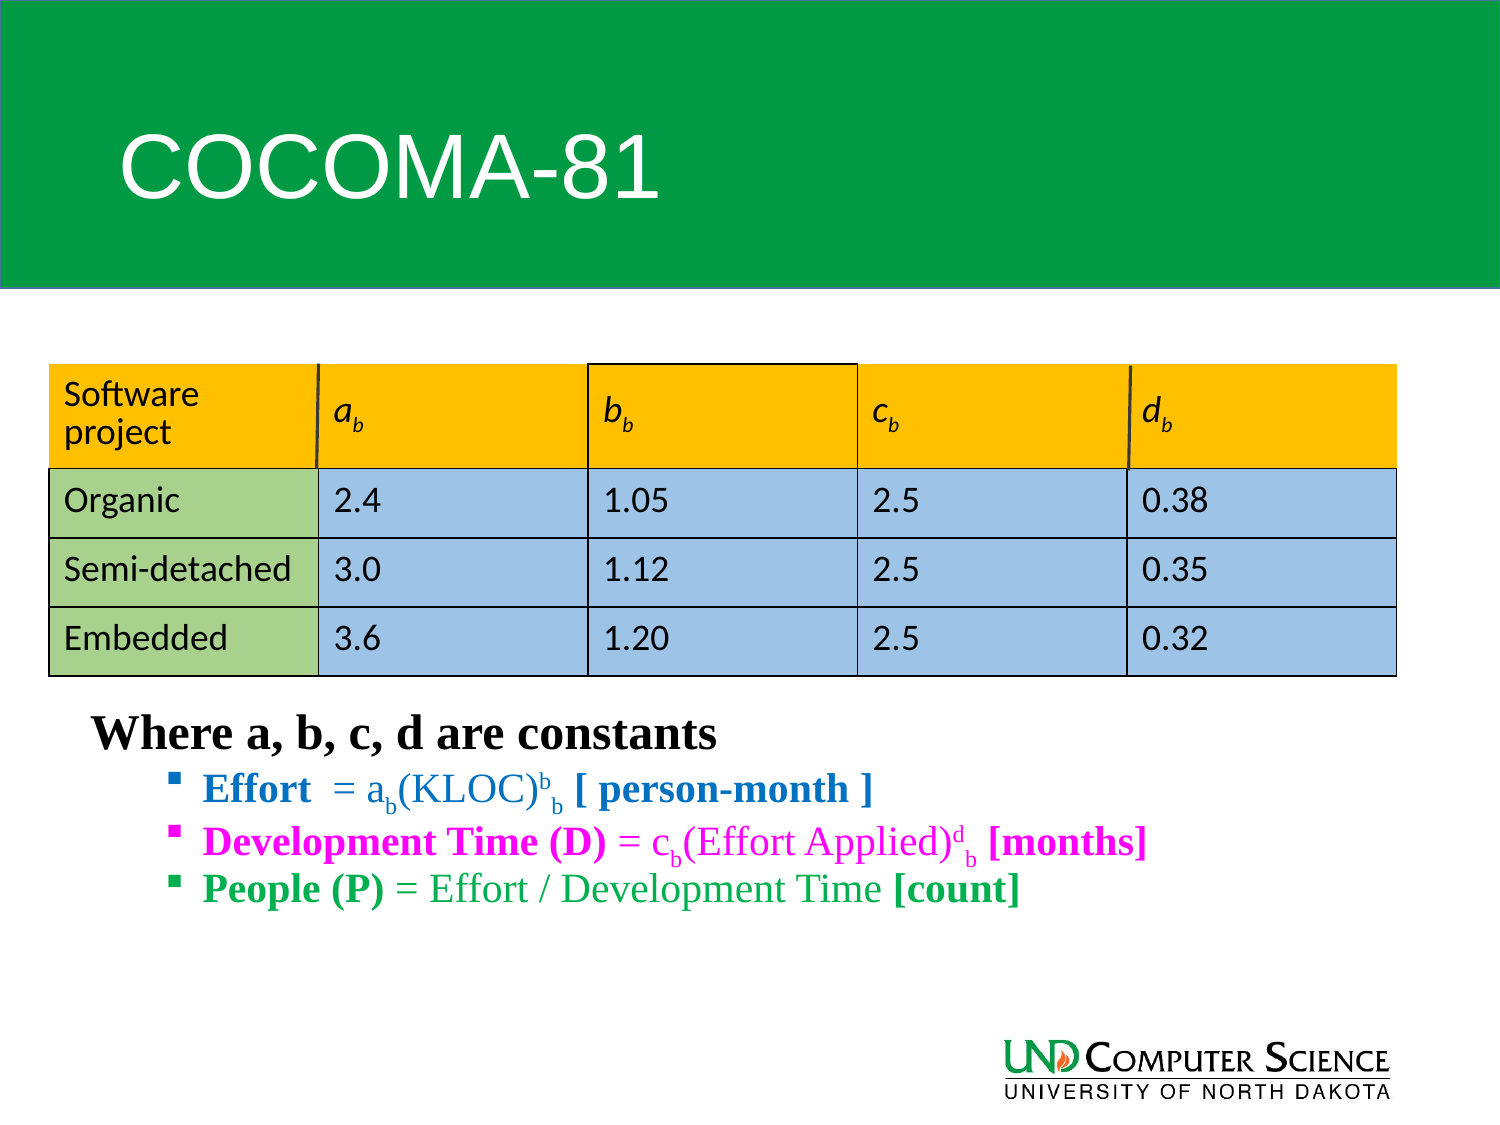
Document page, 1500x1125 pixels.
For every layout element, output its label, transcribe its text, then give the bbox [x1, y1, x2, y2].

table_cell 1.20 [589, 608, 857, 675]
table_cell 2.5 [858, 608, 1126, 675]
list Where a, b, c, d are constants Effort = ab(KLOC)bb [ person-month ] Development Time (D) = cb(Effort Applied)db [months] People (P) = Effort / Development Time [count] [0, 527, 1384, 1125]
table_cell Semi-detached [50, 539, 318, 606]
table_header 2.5 [858, 469, 1126, 537]
picture [1384, 1034, 1397, 1104]
table_header 0.38 [1128, 469, 1396, 537]
table_header ab [319, 364, 587, 468]
table_header bb [589, 365, 857, 468]
table_header Organic [50, 469, 318, 537]
table_header 1.05 [589, 469, 857, 537]
table_cell 3.6 [319, 608, 587, 675]
table_cell 2.5 [858, 539, 1126, 606]
table_cell 3.0 [319, 539, 587, 606]
table_cell 0.32 [1128, 608, 1396, 675]
table_cell 0.35 [1128, 539, 1396, 606]
table_header cb [858, 364, 1127, 468]
title COCOMA-81 [103, 59, 1397, 278]
table_cell Embedded [50, 608, 318, 675]
table_cell 1.12 [589, 539, 857, 606]
table_header Software project [49, 364, 316, 468]
table_header 2.4 [319, 469, 587, 537]
table_header db [1127, 364, 1397, 468]
